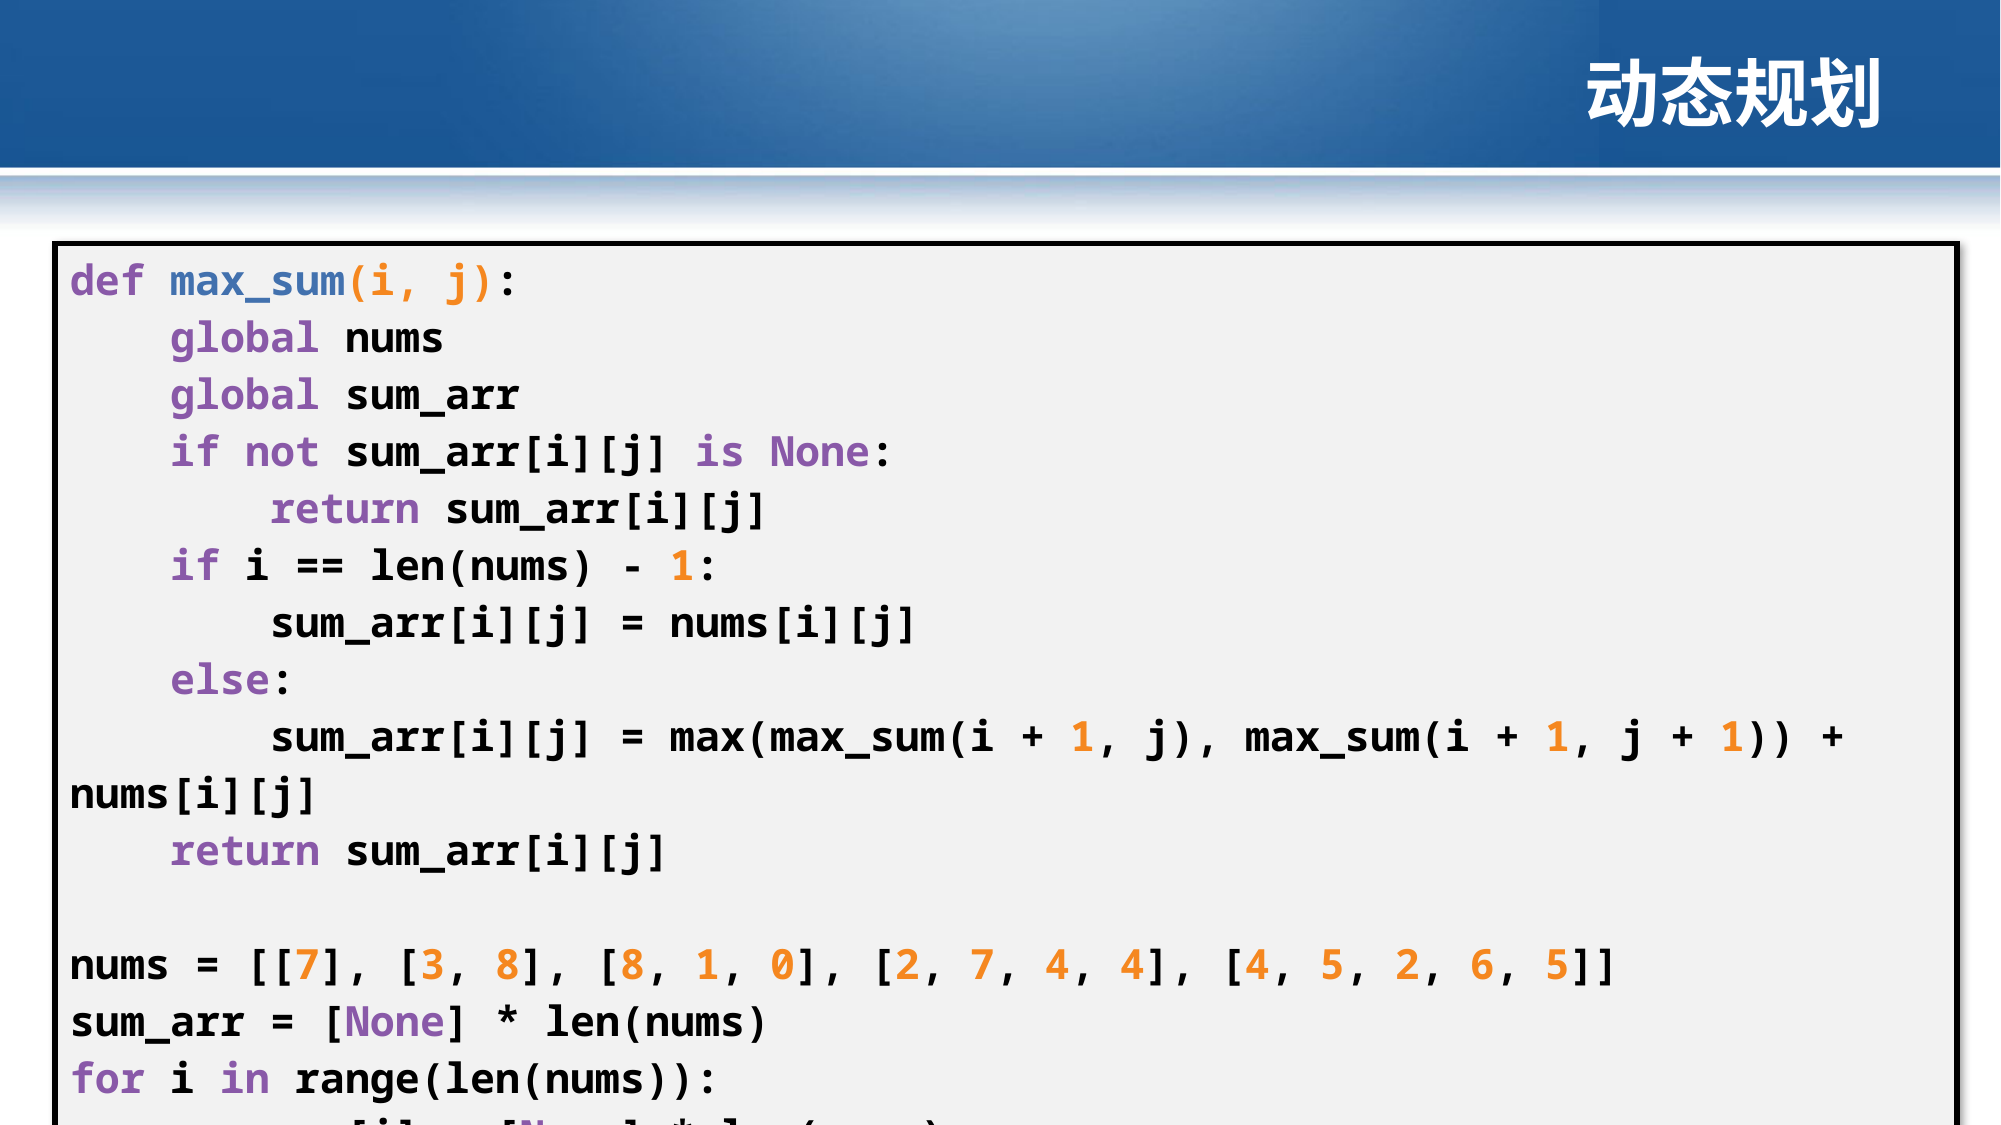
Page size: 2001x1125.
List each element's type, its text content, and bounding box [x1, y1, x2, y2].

list 归并排序实现 [1248, 231, 1900, 238]
picture [0, 0, 2001, 1125]
title 动态规划 [99, 45, 1900, 138]
table_header def max_sum(i, j): global nums global sum_arr if not sum_arr[i][j] is None: return sum_arr[i][j] if i == len(nums) - 1: sum_arr[i][j] = nums[i][j] else: sum_arr[i][j] = max(max_sum(i + 1, j), max_sum(i + 1, j + 1)) + nums[i][j] return sum_arr[i][j] nums = [[7], [3, 8], [8, 1, 0], [2, 7, 4, 4], [4, 5, 2, 6, 5]] sum_arr = [None] * len(nums) for i in range(len(nums)): sum_arr[i] = [None] * len(nums) print(max_sum(0, 0)) [58, 246, 1954, 1125]
